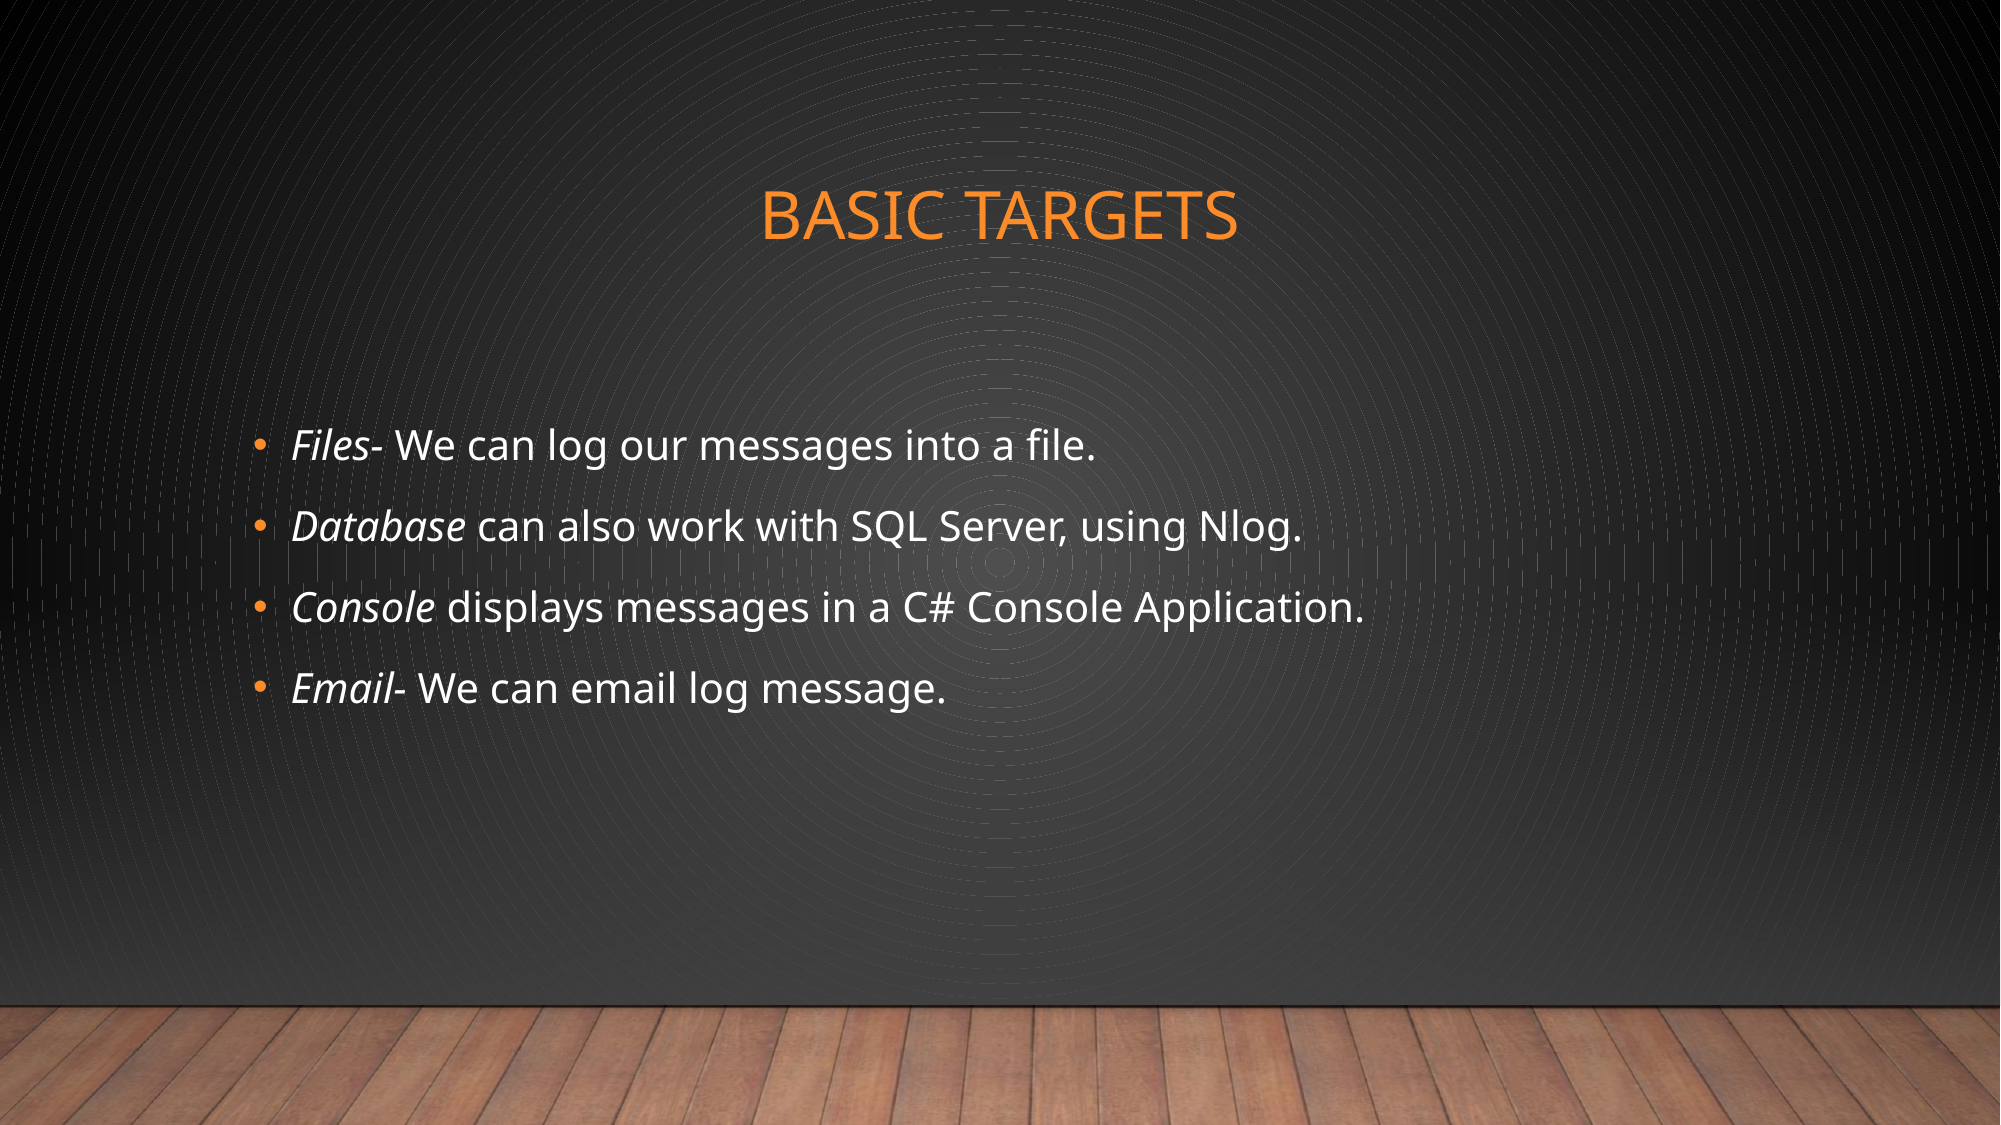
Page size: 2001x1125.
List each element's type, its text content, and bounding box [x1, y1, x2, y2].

title Basic targets [238, 131, 1763, 305]
list Files- We can log our messages into a file. Database can also work with SQL Server, using Nlog. Console displays messages in a C# Console Application. Email- We can email log message. [238, 330, 1763, 897]
picture [0, 1005, 2000, 1125]
